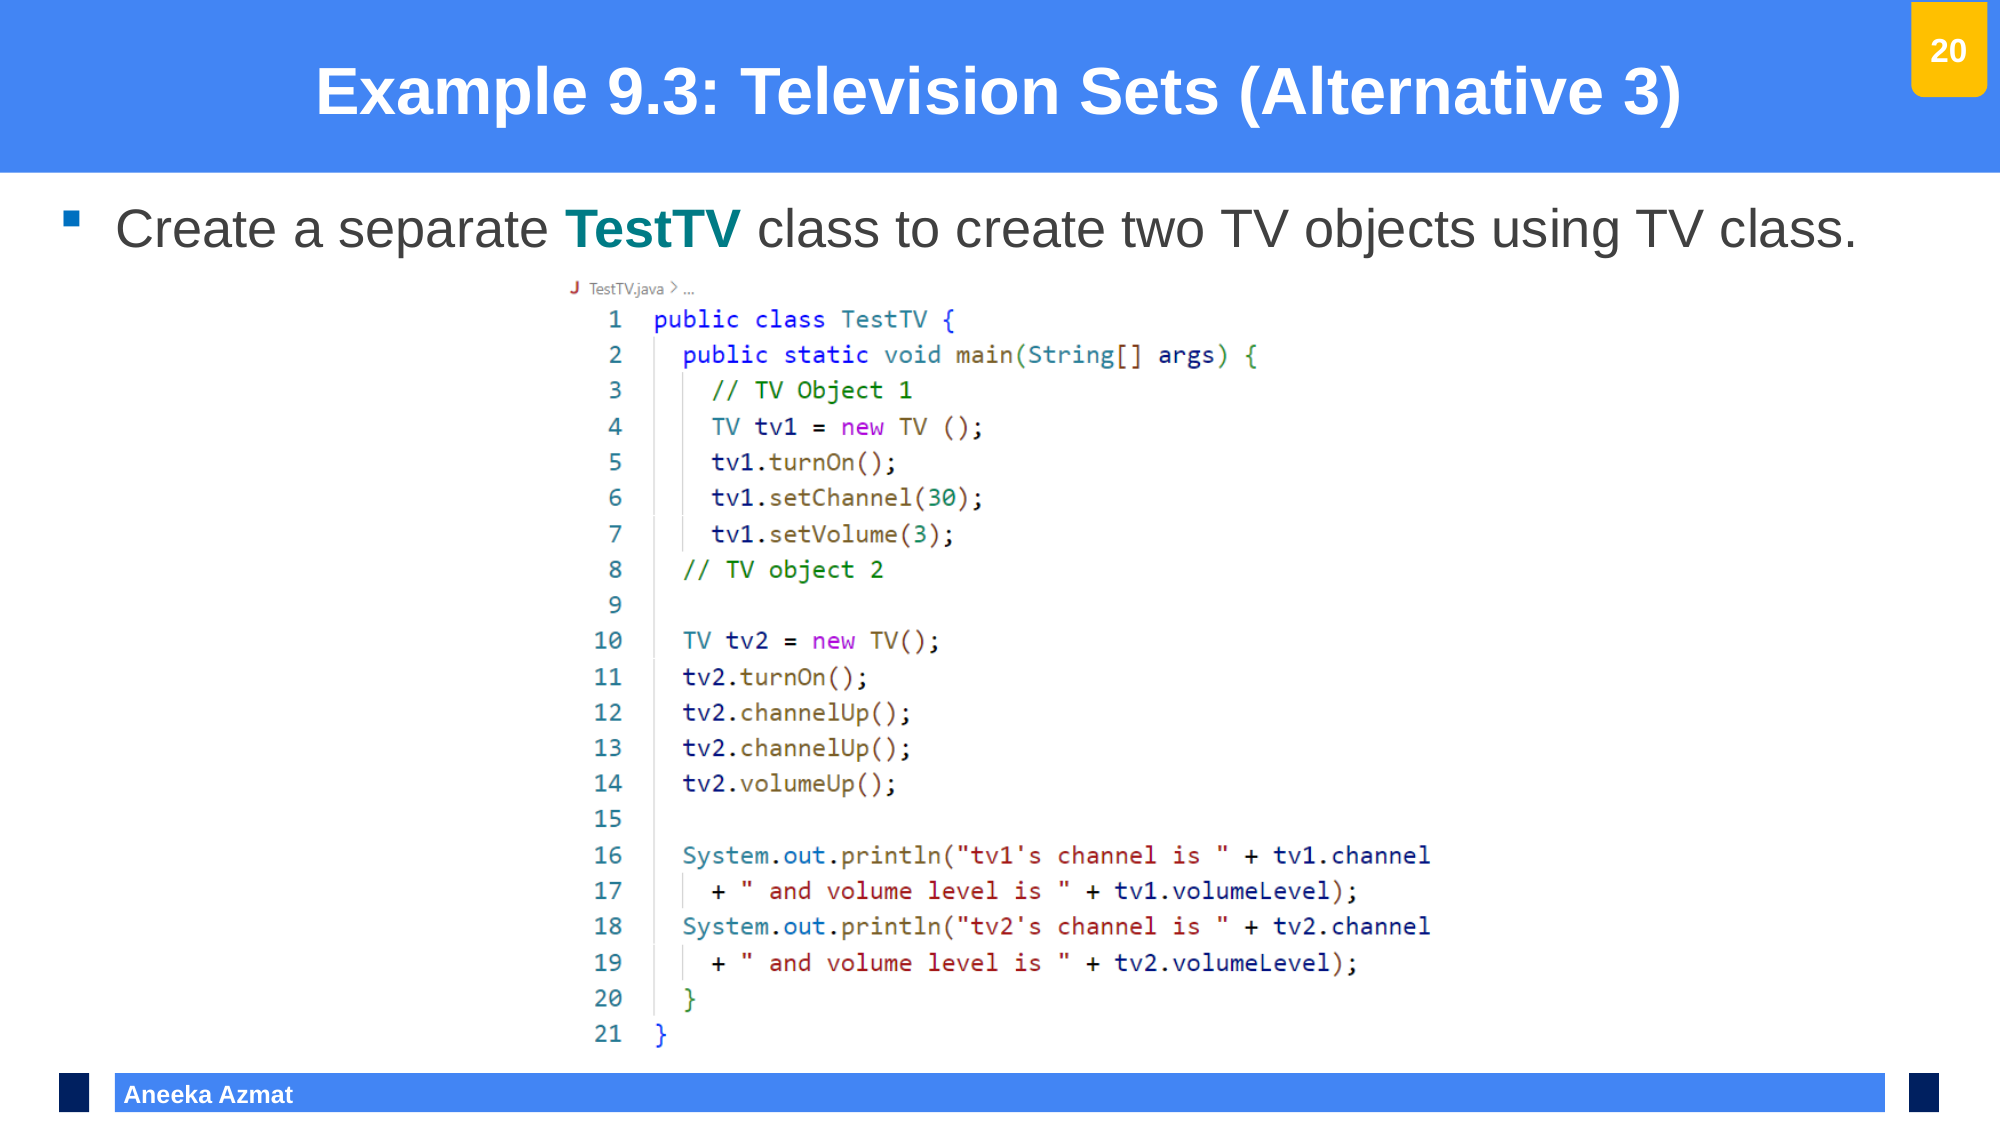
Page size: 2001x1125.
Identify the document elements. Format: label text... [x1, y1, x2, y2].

text_box Create a separate TestTV class to create two TV objects using TV class. [59, 193, 1940, 1049]
text_box [1908, 1072, 1940, 1113]
text_box [1909, 0, 1989, 92]
text_box Aneeka Azmat [114, 1071, 316, 1116]
title [0, 0, 2000, 173]
slide_number 20 [1910, 2, 1987, 96]
text_box [316, 1072, 1886, 1113]
text_box Example 9.3: Television Sets (Alternative 3) [114, 2, 1885, 173]
picture [562, 274, 1438, 1050]
text_box [58, 1072, 90, 1113]
